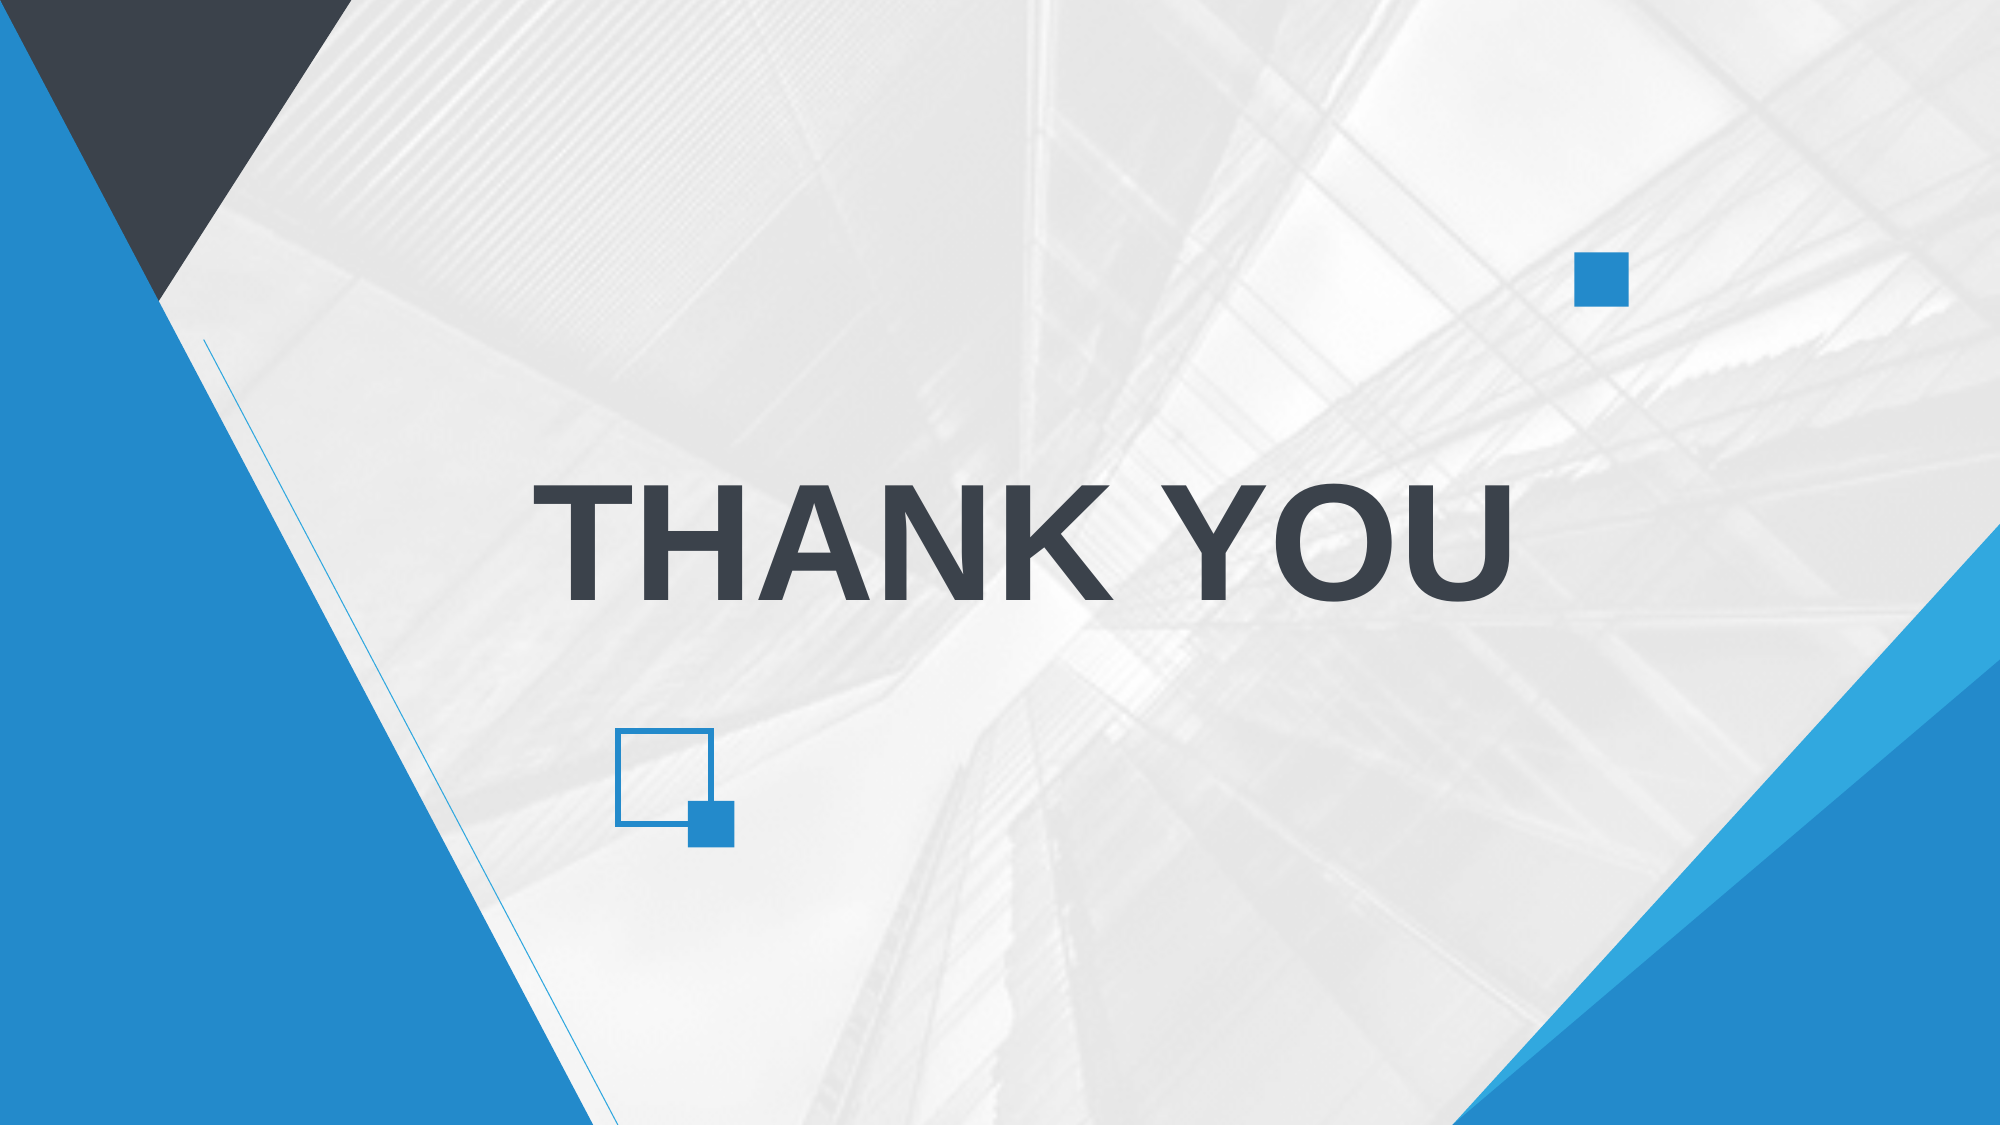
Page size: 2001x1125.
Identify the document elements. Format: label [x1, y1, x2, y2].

text_box [203, 339, 618, 1125]
picture [0, 0, 2000, 1125]
